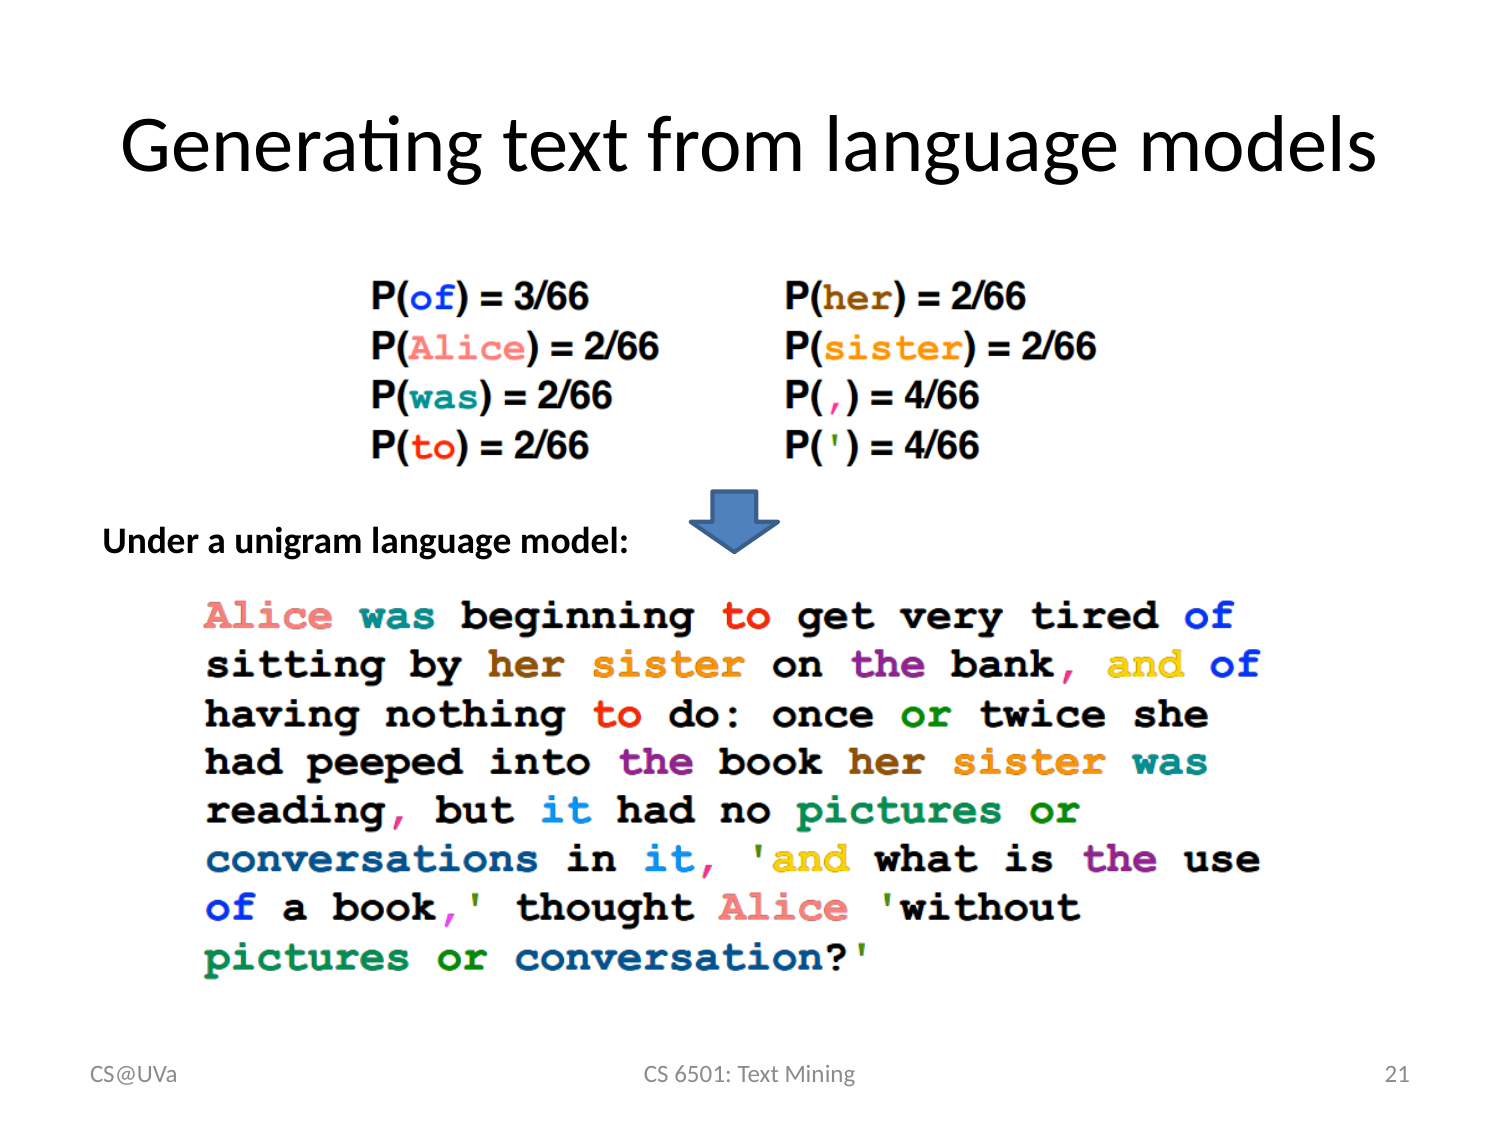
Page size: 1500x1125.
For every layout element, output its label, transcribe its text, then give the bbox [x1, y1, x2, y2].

slide_number CS@UVa [75, 1042, 425, 1103]
picture [366, 274, 1103, 471]
text_box [688, 489, 781, 554]
picture [199, 597, 1269, 986]
title Generating text from language models [75, 45, 1425, 233]
slide_number 21 [1074, 1042, 1425, 1103]
footer CS 6501: Text Mining [512, 1042, 988, 1103]
text_box Under a unigram language model: [87, 508, 675, 568]
